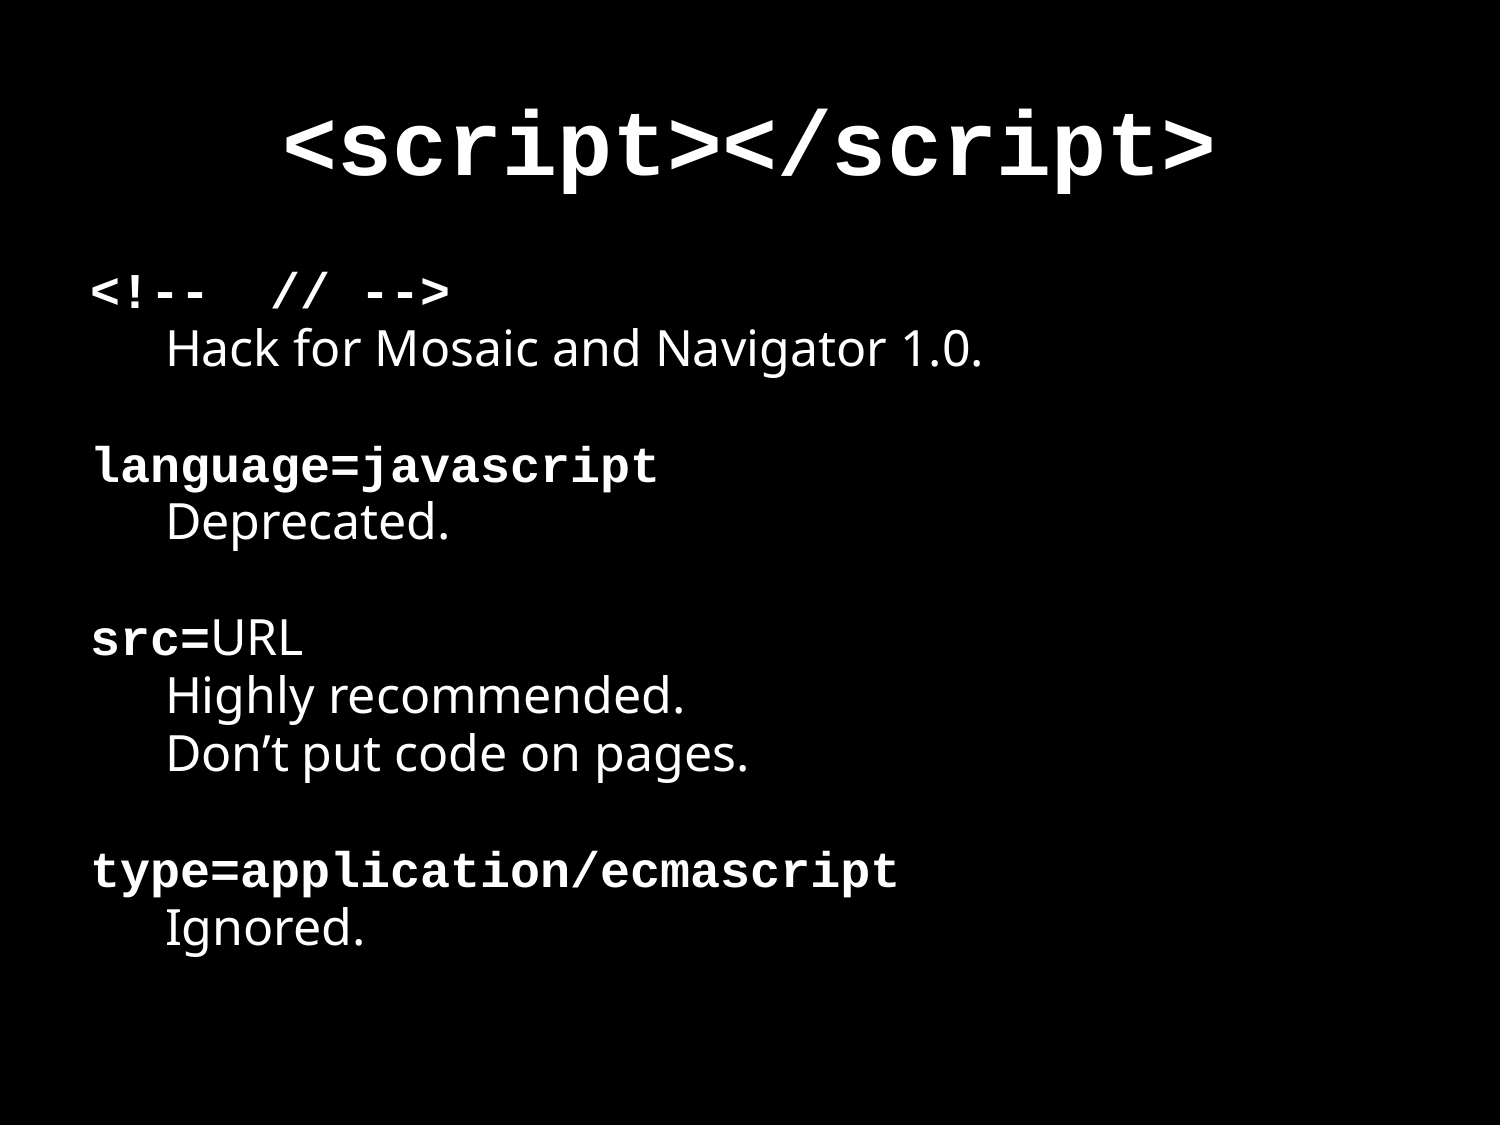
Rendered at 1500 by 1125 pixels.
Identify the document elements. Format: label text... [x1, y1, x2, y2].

list <!-- // --> Hack for Mosaic and Navigator 1.0. language=javascript Deprecated. src=URL Highly recommended. Don’t put code on pages. type=application/ecmascript Ignored. [74, 262, 1426, 1088]
title <script></script> [74, 44, 1426, 233]
